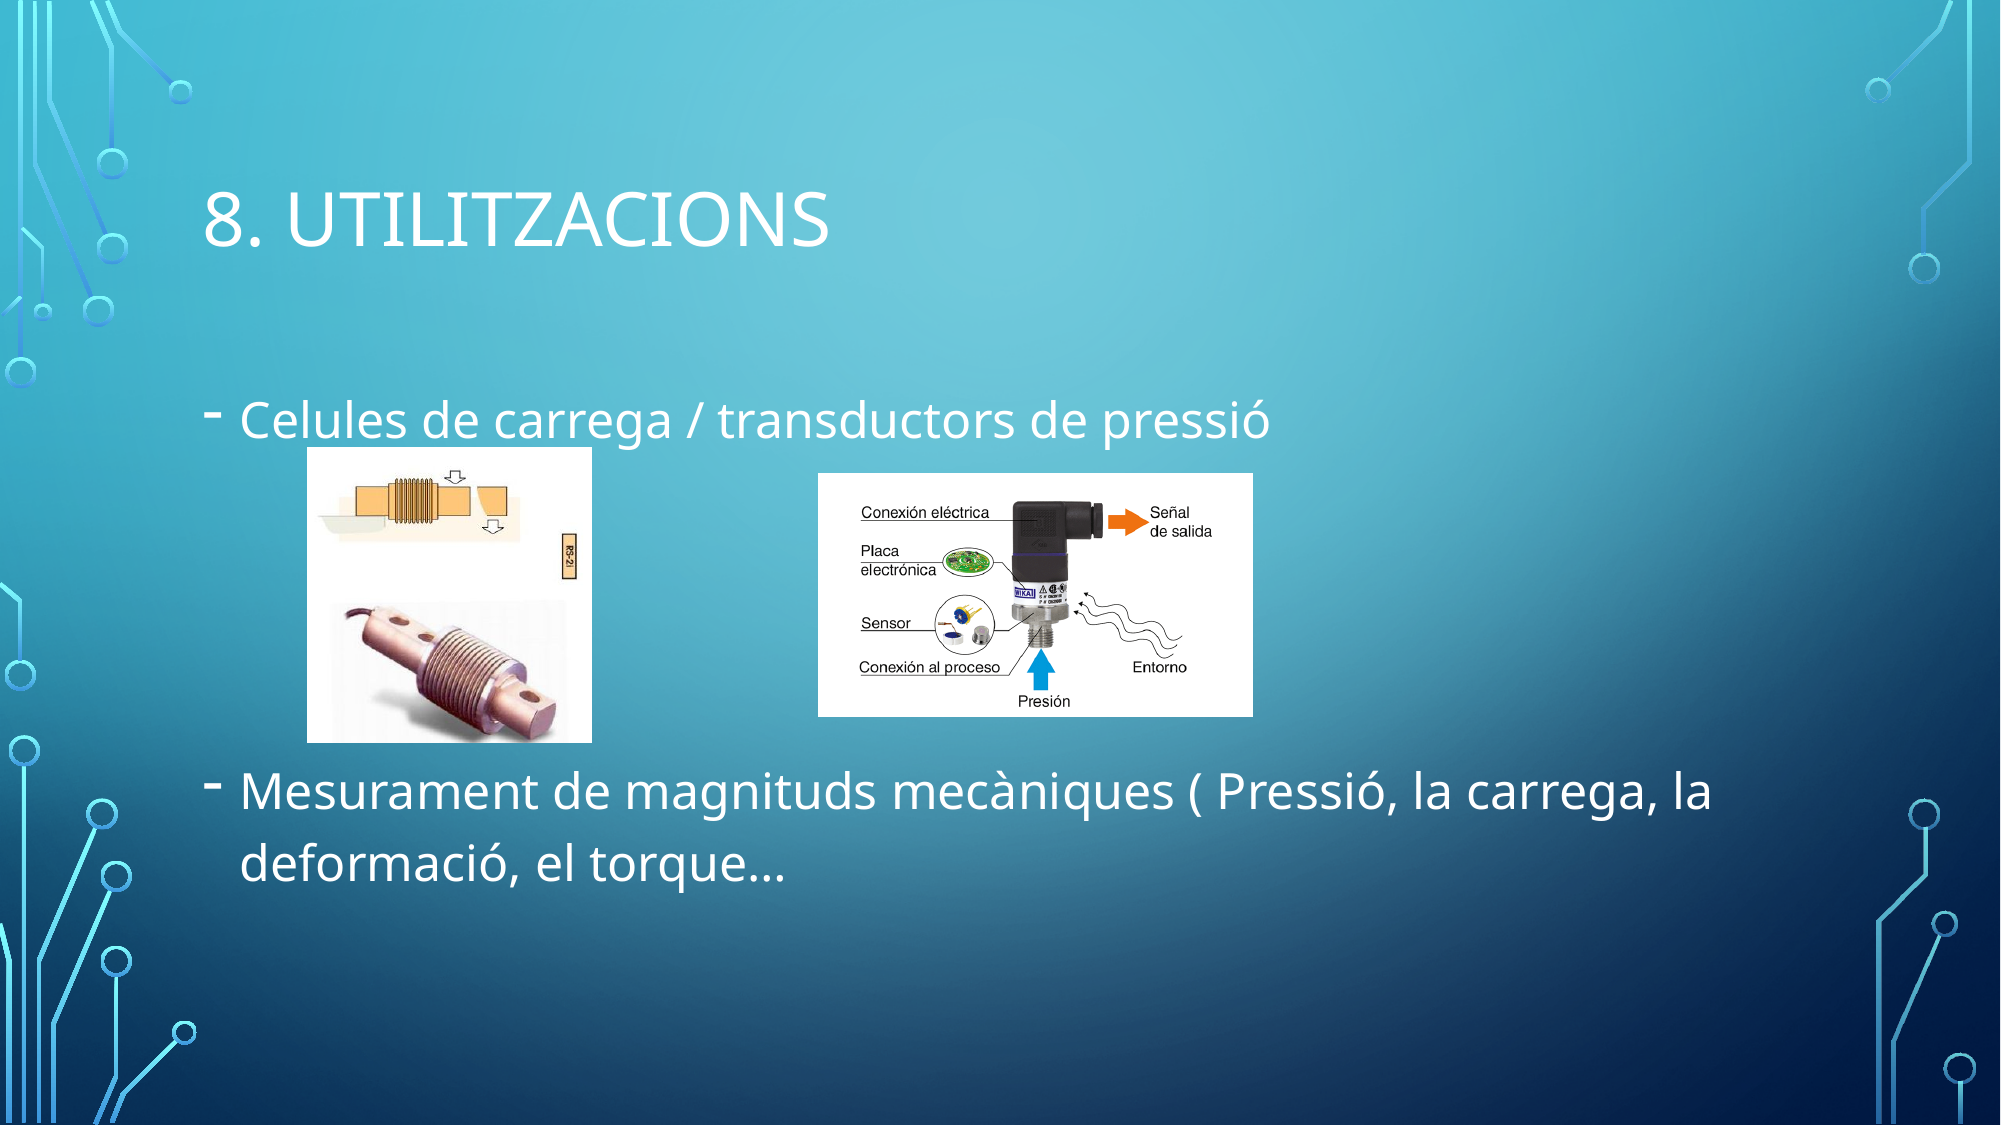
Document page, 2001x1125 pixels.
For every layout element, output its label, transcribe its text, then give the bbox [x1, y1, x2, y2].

list Celules de carrega / transductors de pressió Mesurament de magnituds mecàniques ( Pressió, la carrega, la deformació, el torque… [187, 369, 1813, 950]
picture [307, 447, 593, 744]
picture [818, 473, 1253, 718]
title 8. Utilitzacions [187, 101, 1813, 344]
